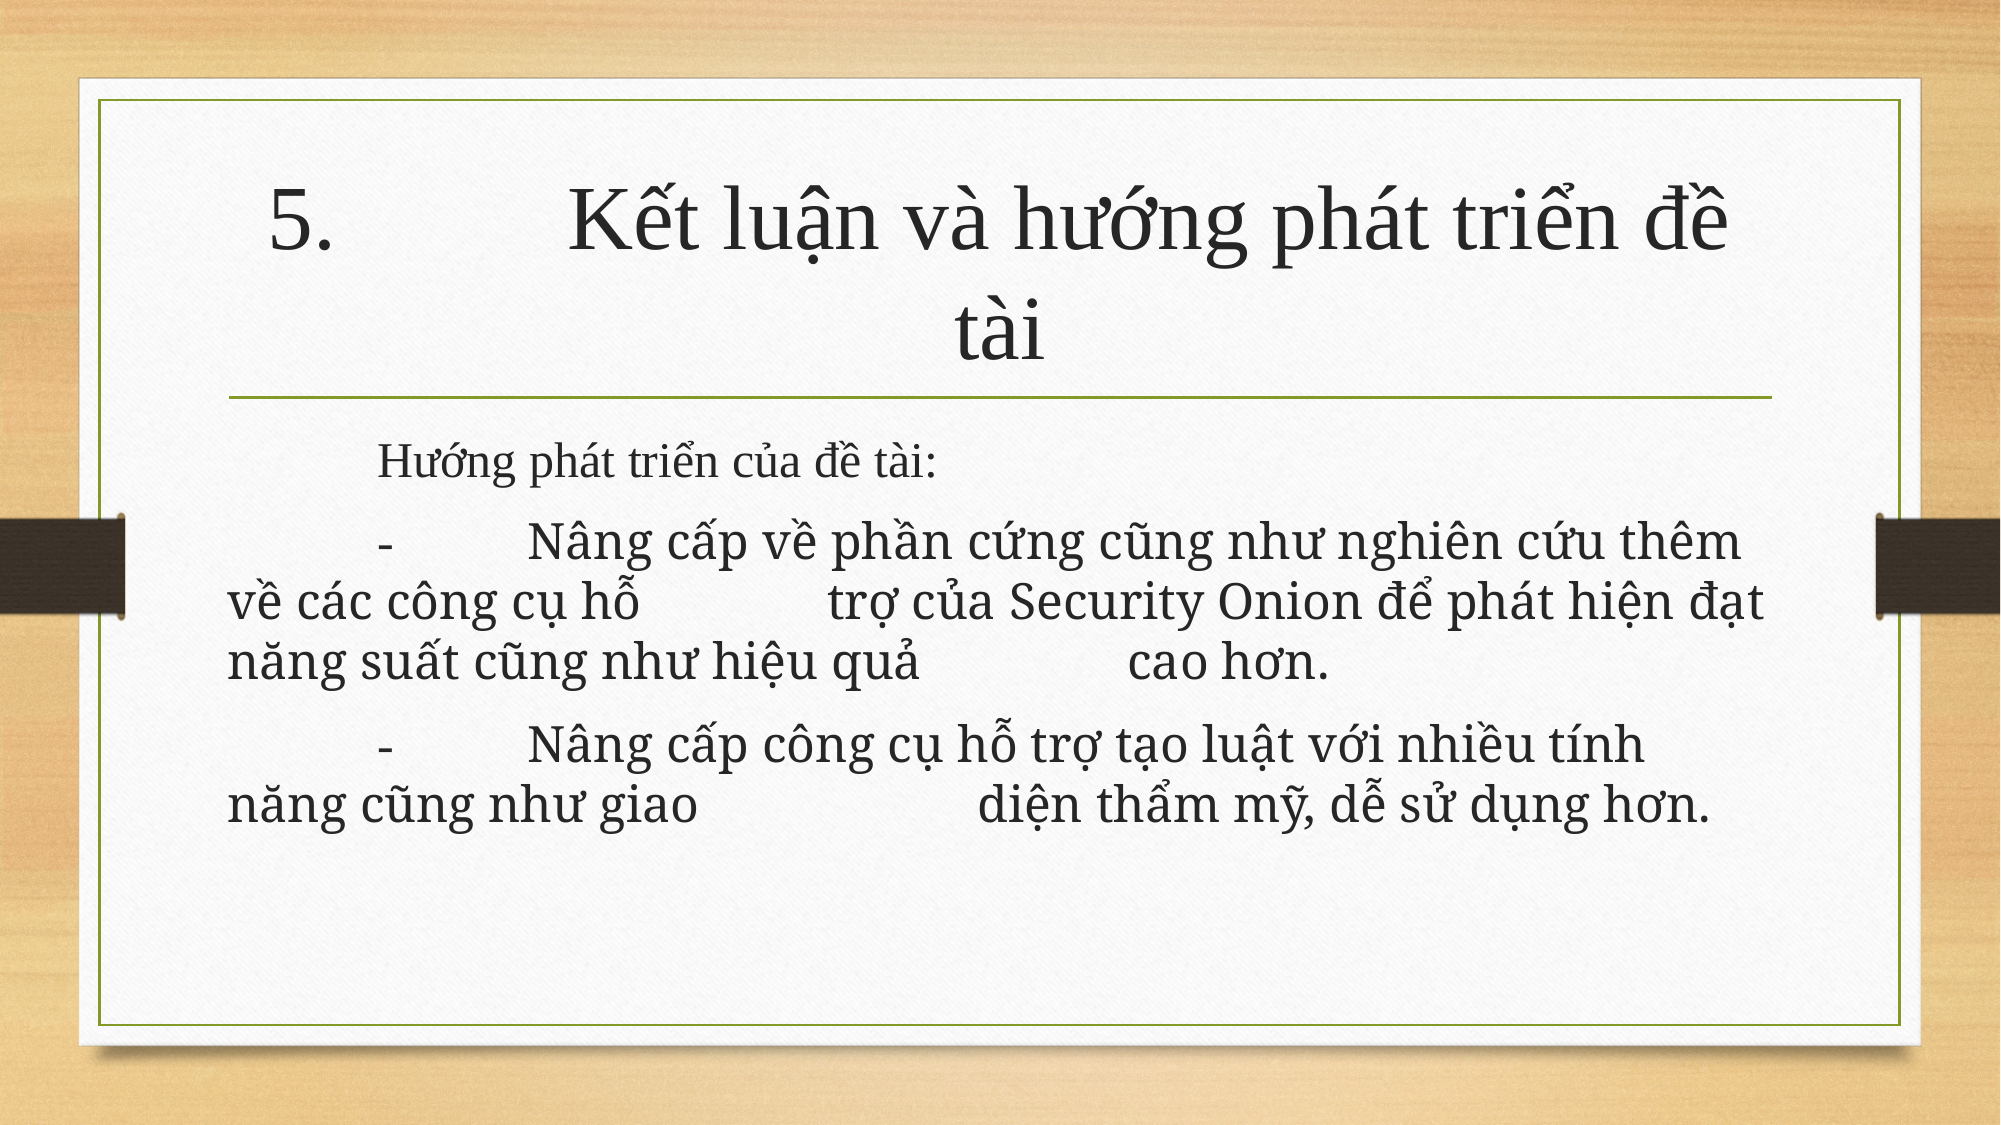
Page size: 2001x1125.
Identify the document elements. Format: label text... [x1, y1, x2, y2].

list Hướng phát triển của đề tài: - Nâng cấp về phần cứng cũng như nghiên cứu thêm về các công cụ hỗ trợ của Security Onion để phát hiện đạt năng suất cũng như hiệu quả cao hơn. - Nâng cấp công cụ hỗ trợ tạo luật với nhiều tính năng cũng như giao diện thẩm mỹ, dễ sử dụng hơn. [212, 419, 1788, 964]
title 5. Kết luận và hướng phát triển đề tài [212, 161, 1788, 375]
picture [0, 0, 2001, 1125]
